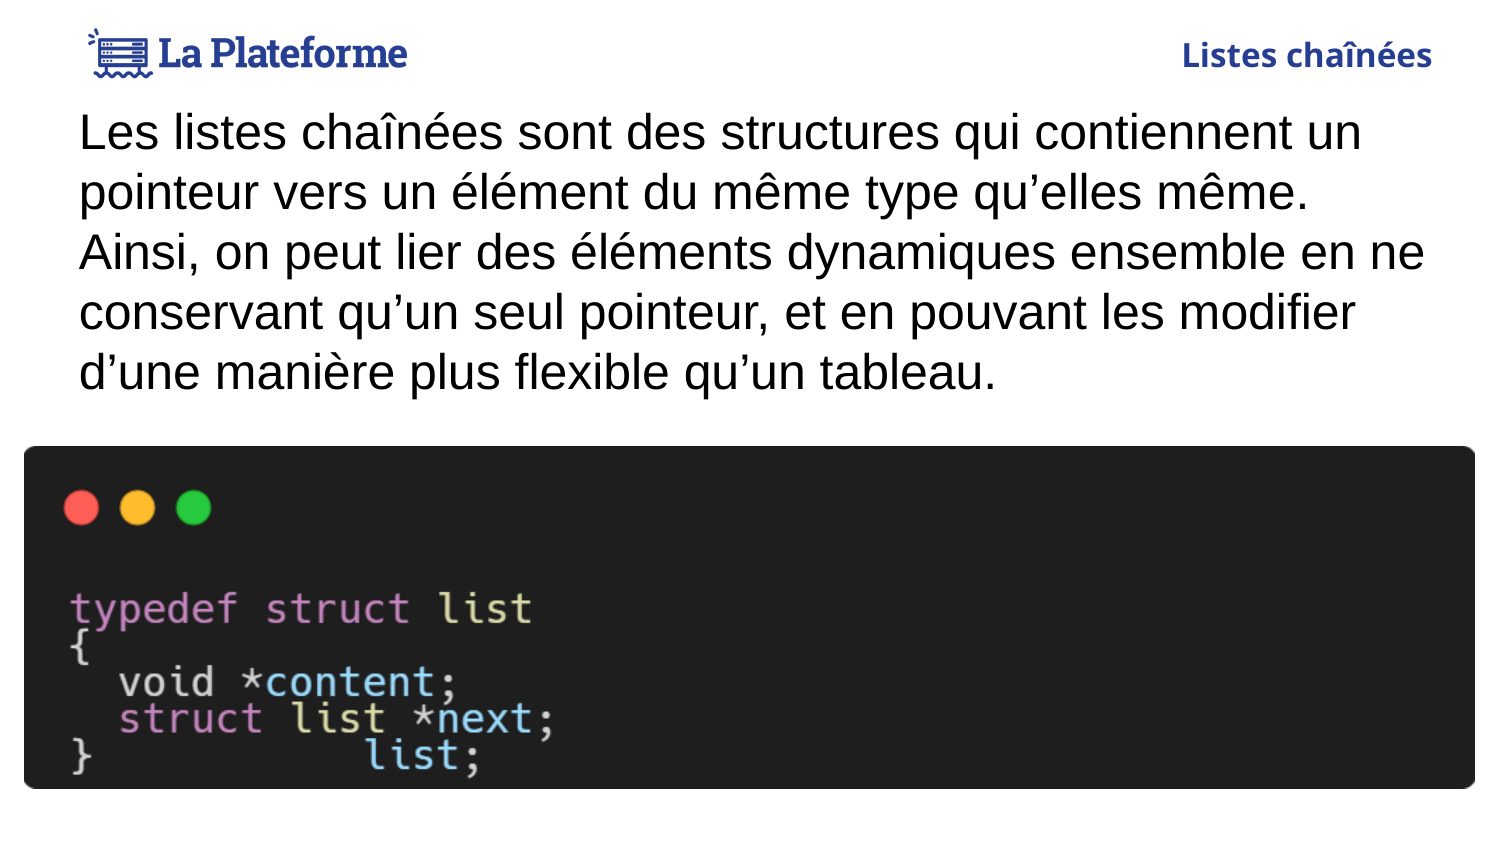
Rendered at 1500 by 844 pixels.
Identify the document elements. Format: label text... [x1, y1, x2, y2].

picture [81, 24, 415, 85]
text_box Listes chaînées [749, 45, 1433, 74]
text_box Les listes chaînées sont des structures qui contiennent un pointeur vers un élément du même type qu’elles même. Ainsi, on peut lier des éléments dynamiques ensemble en ne conservant qu’un seul pointeur, et en pouvant les modifier d’une manière plus flexible qu’un tableau. [63, 84, 1464, 422]
picture [24, 446, 1476, 790]
